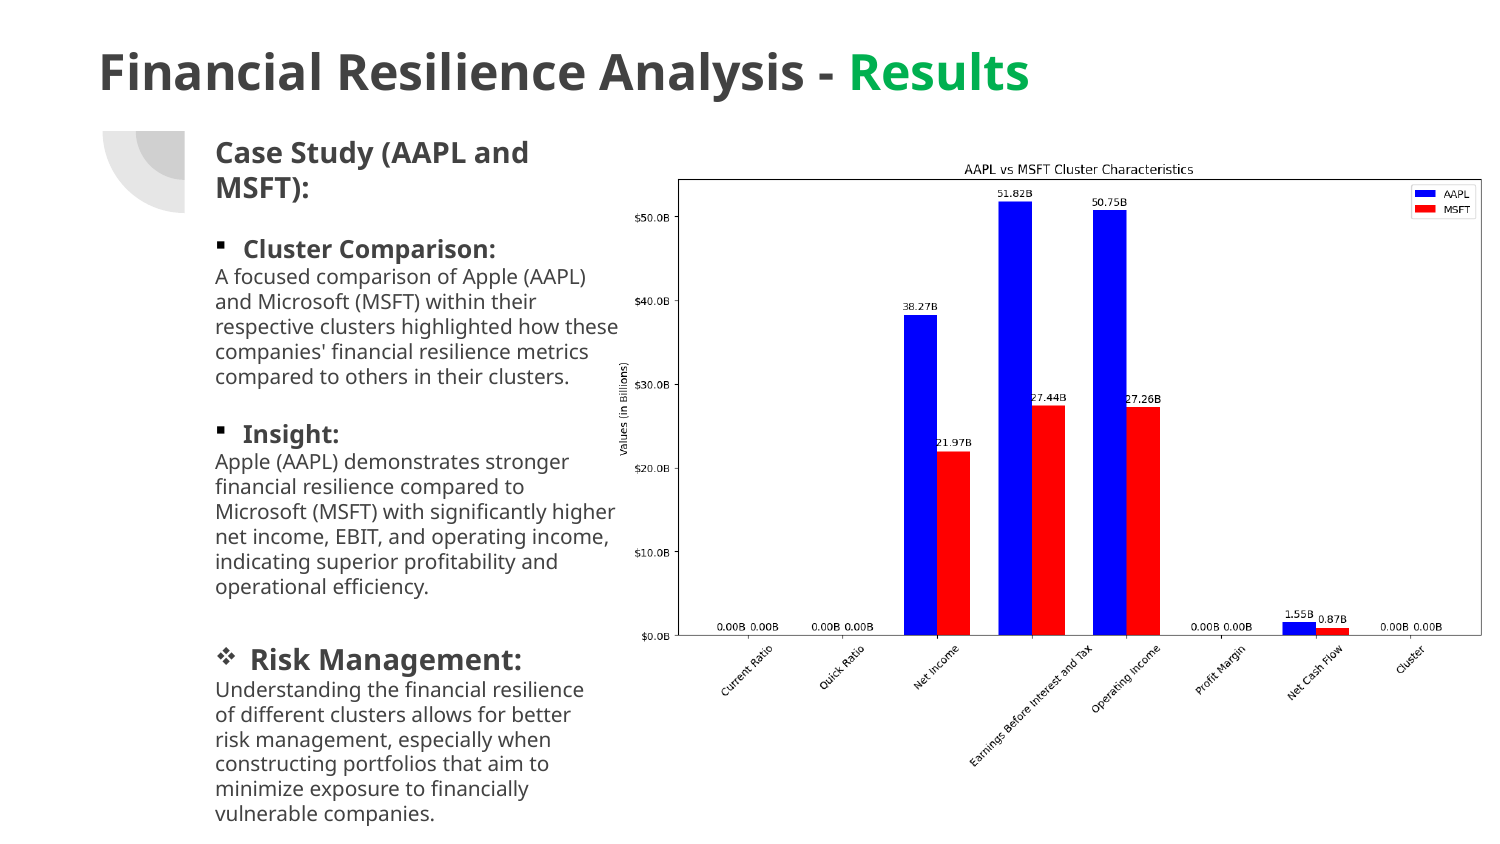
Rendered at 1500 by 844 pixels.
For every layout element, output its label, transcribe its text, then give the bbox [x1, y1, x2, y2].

title Financial Resilience Analysis - Results [83, 25, 1064, 114]
text_box Case Study (AAPL and MSFT): Cluster Comparison: A focused comparison of Apple (AAPL) and Microsoft (MSFT) within their respective clusters highlighted how these companies' financial resilience metrics compared to others in their clusters. Insight: Apple (AAPL) demonstrates stronger financial resilience compared to Microsoft (MSFT) with significantly higher net income, EBIT, and operating income, indicating superior profitability and operational efficiency. [200, 126, 637, 606]
picture [612, 155, 1487, 775]
subtitle Risk Management: Understanding the financial resilience of different clusters allows for better risk management, especially when constructing portfolios that aim to minimize exposure to financially vulnerable companies. [175, 626, 613, 844]
